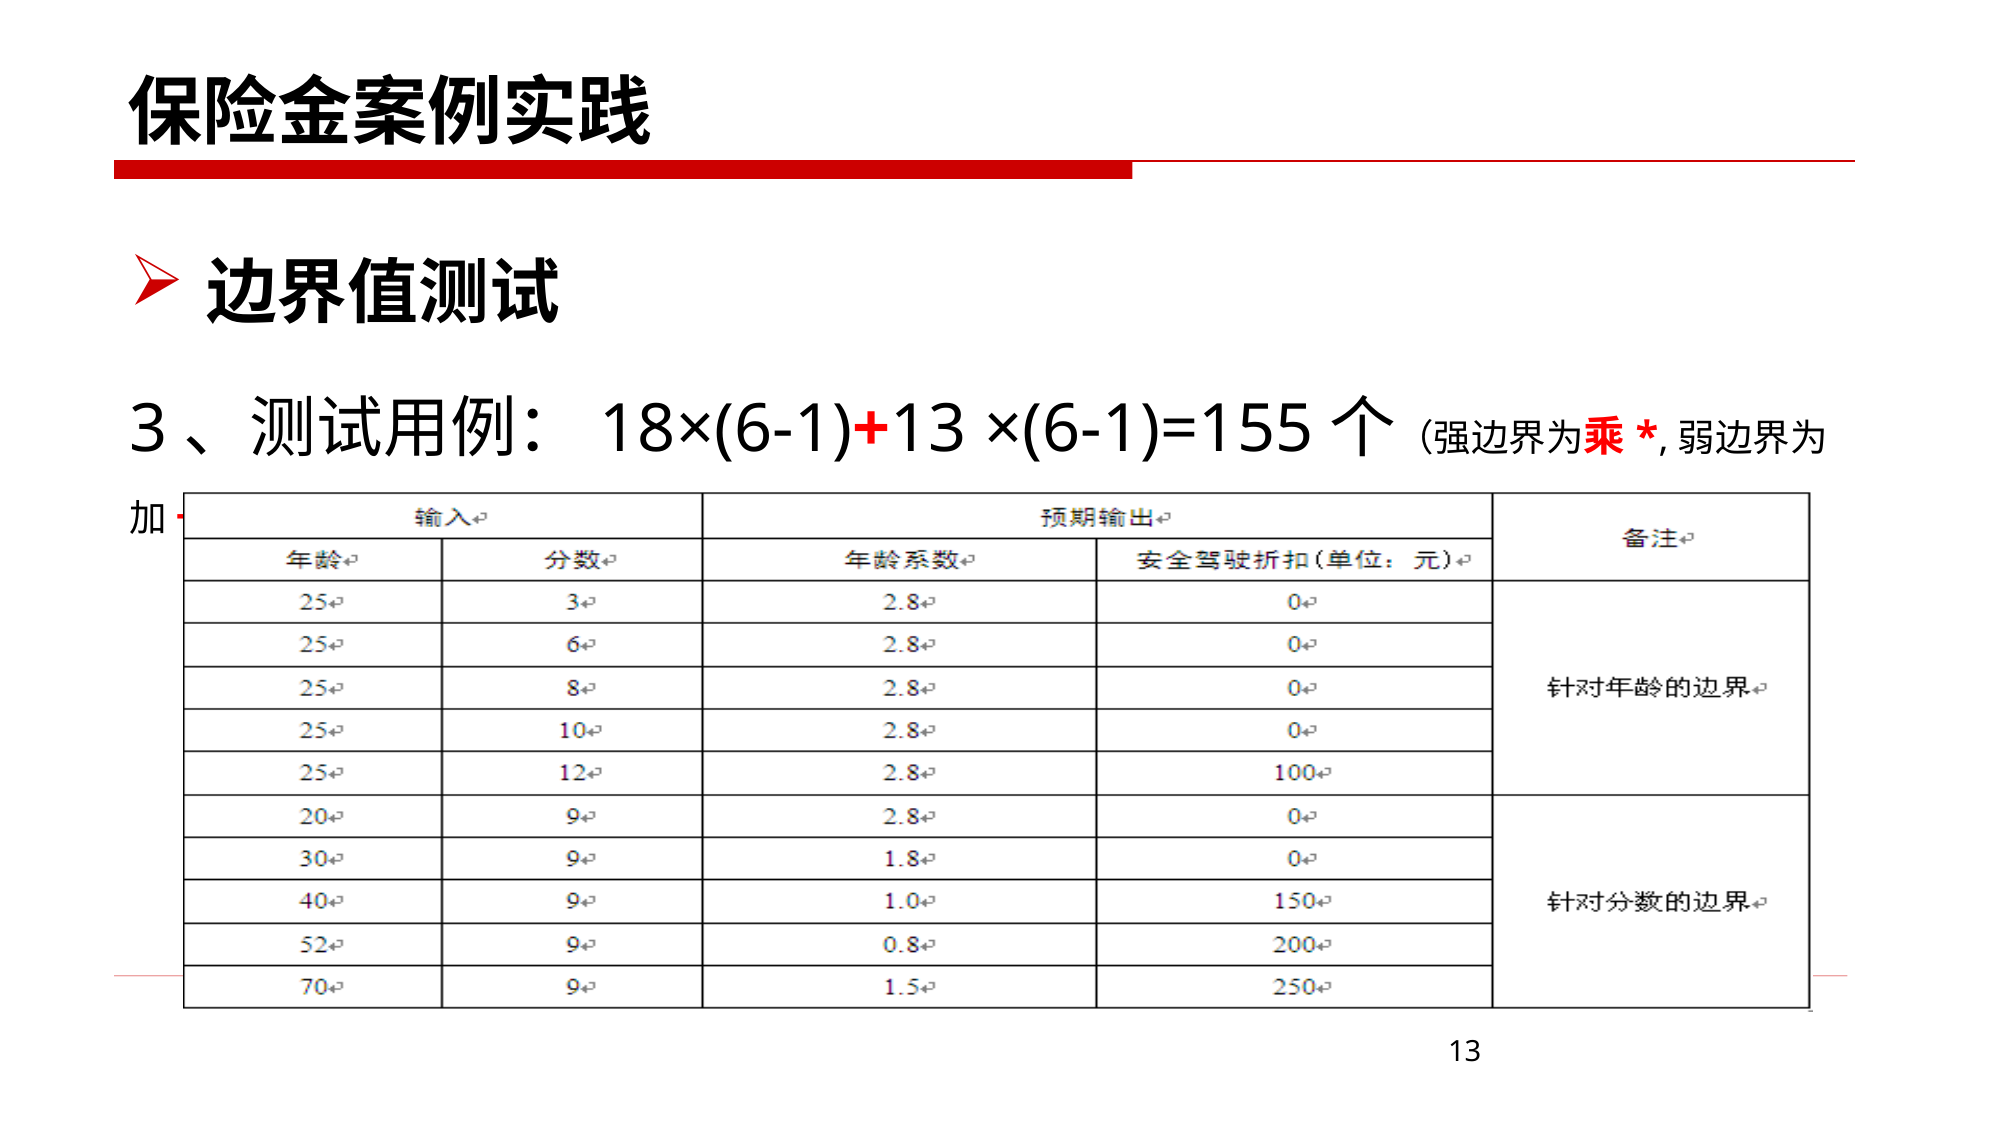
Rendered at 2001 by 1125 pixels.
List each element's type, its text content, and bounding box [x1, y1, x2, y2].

title 保险金案例实践 [112, 42, 1863, 161]
picture [183, 491, 1813, 1013]
list 边界值测试 3、测试用例：18×(6-1)+13 ×(6-1)=155个（强边界为乘*,弱边界为加+） [114, 196, 1865, 897]
slide_number 13 [1433, 1024, 1867, 1103]
